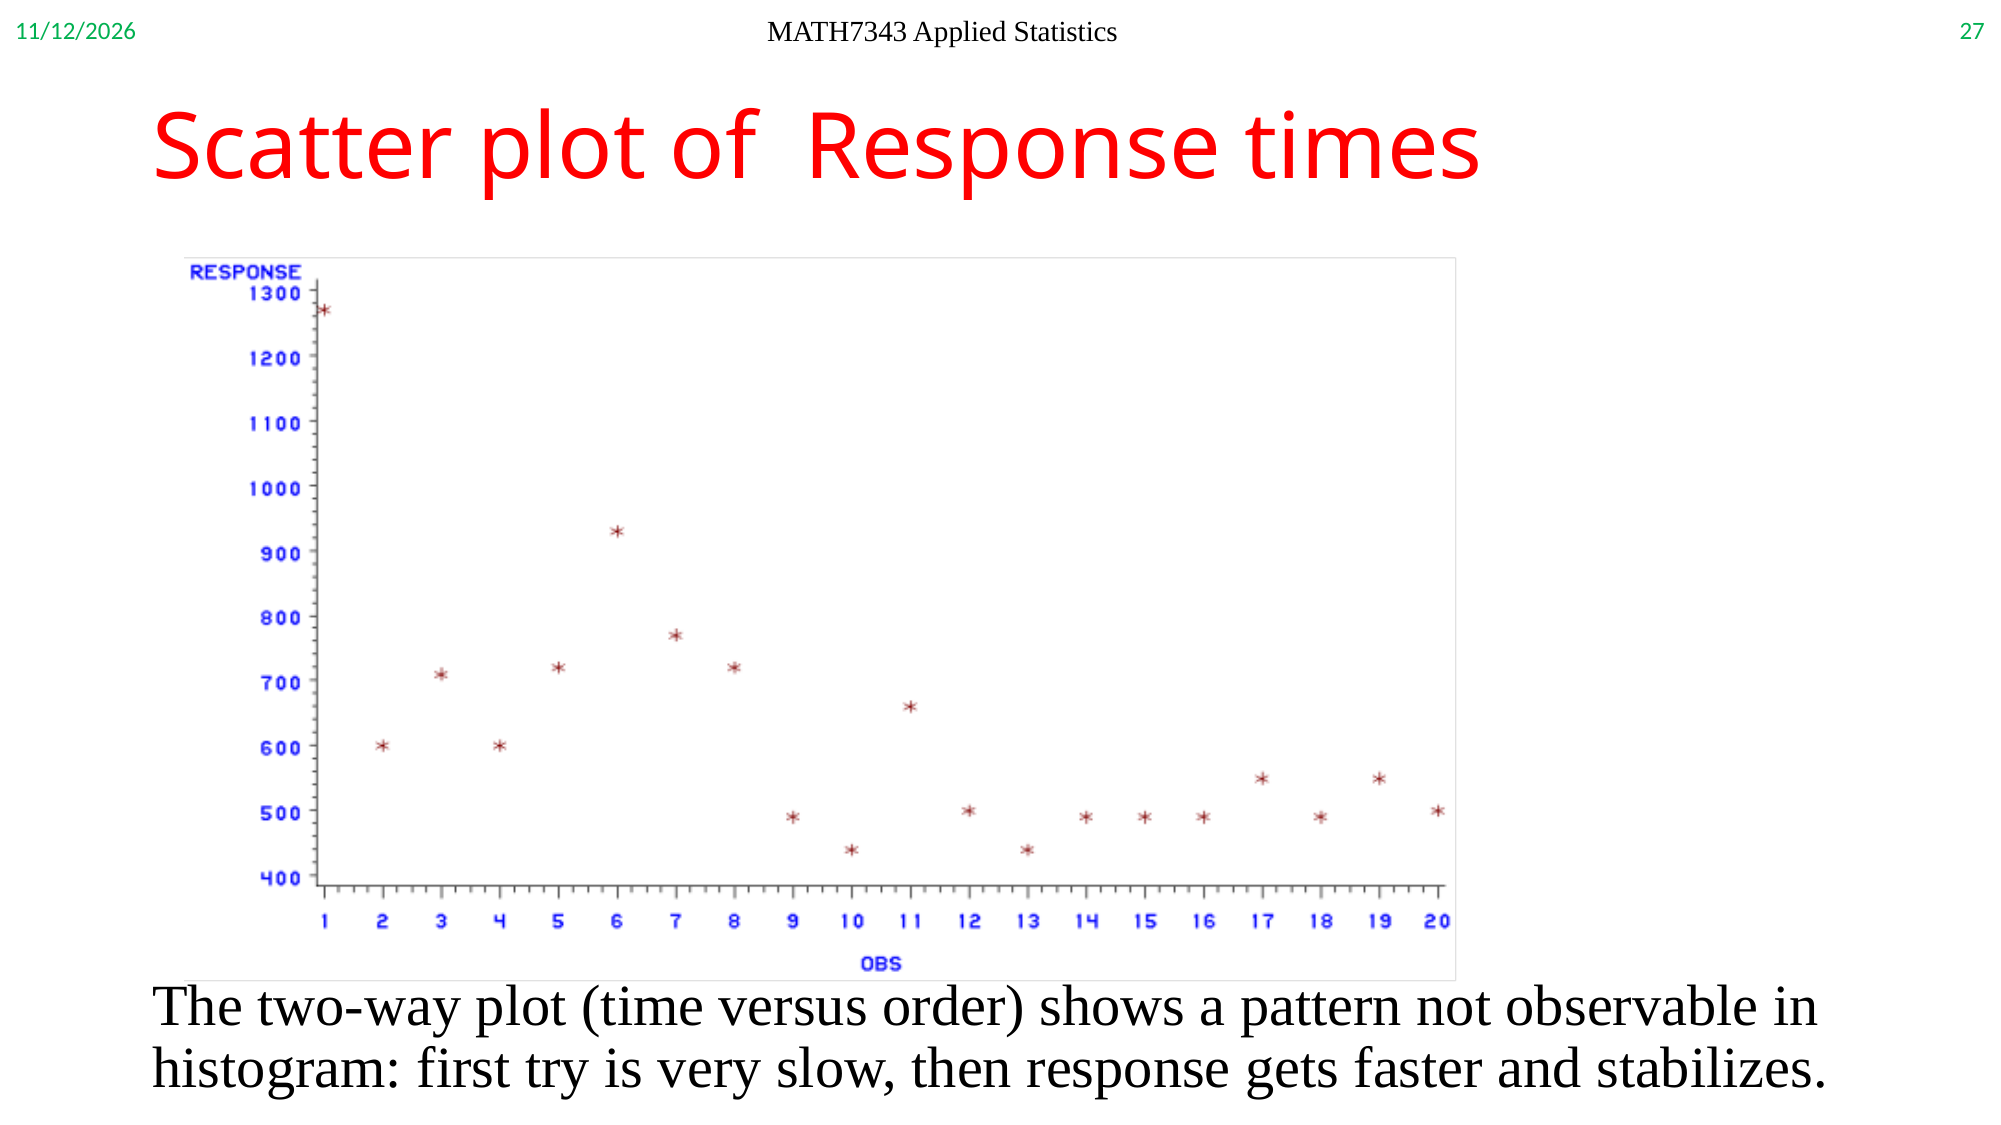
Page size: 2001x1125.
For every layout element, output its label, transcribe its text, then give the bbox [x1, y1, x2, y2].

footer MATH7343 Applied Statistics [604, 0, 1280, 60]
title Scatter plot of Response times [137, 59, 1863, 216]
list The two-way plot (time versus order) shows a pattern not observable in histogram: first try is very slow, then response gets faster and stabilizes. [137, 216, 1863, 1085]
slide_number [0, 0, 450, 60]
slide_number 27 [1550, 0, 2000, 60]
picture [184, 166, 1458, 983]
